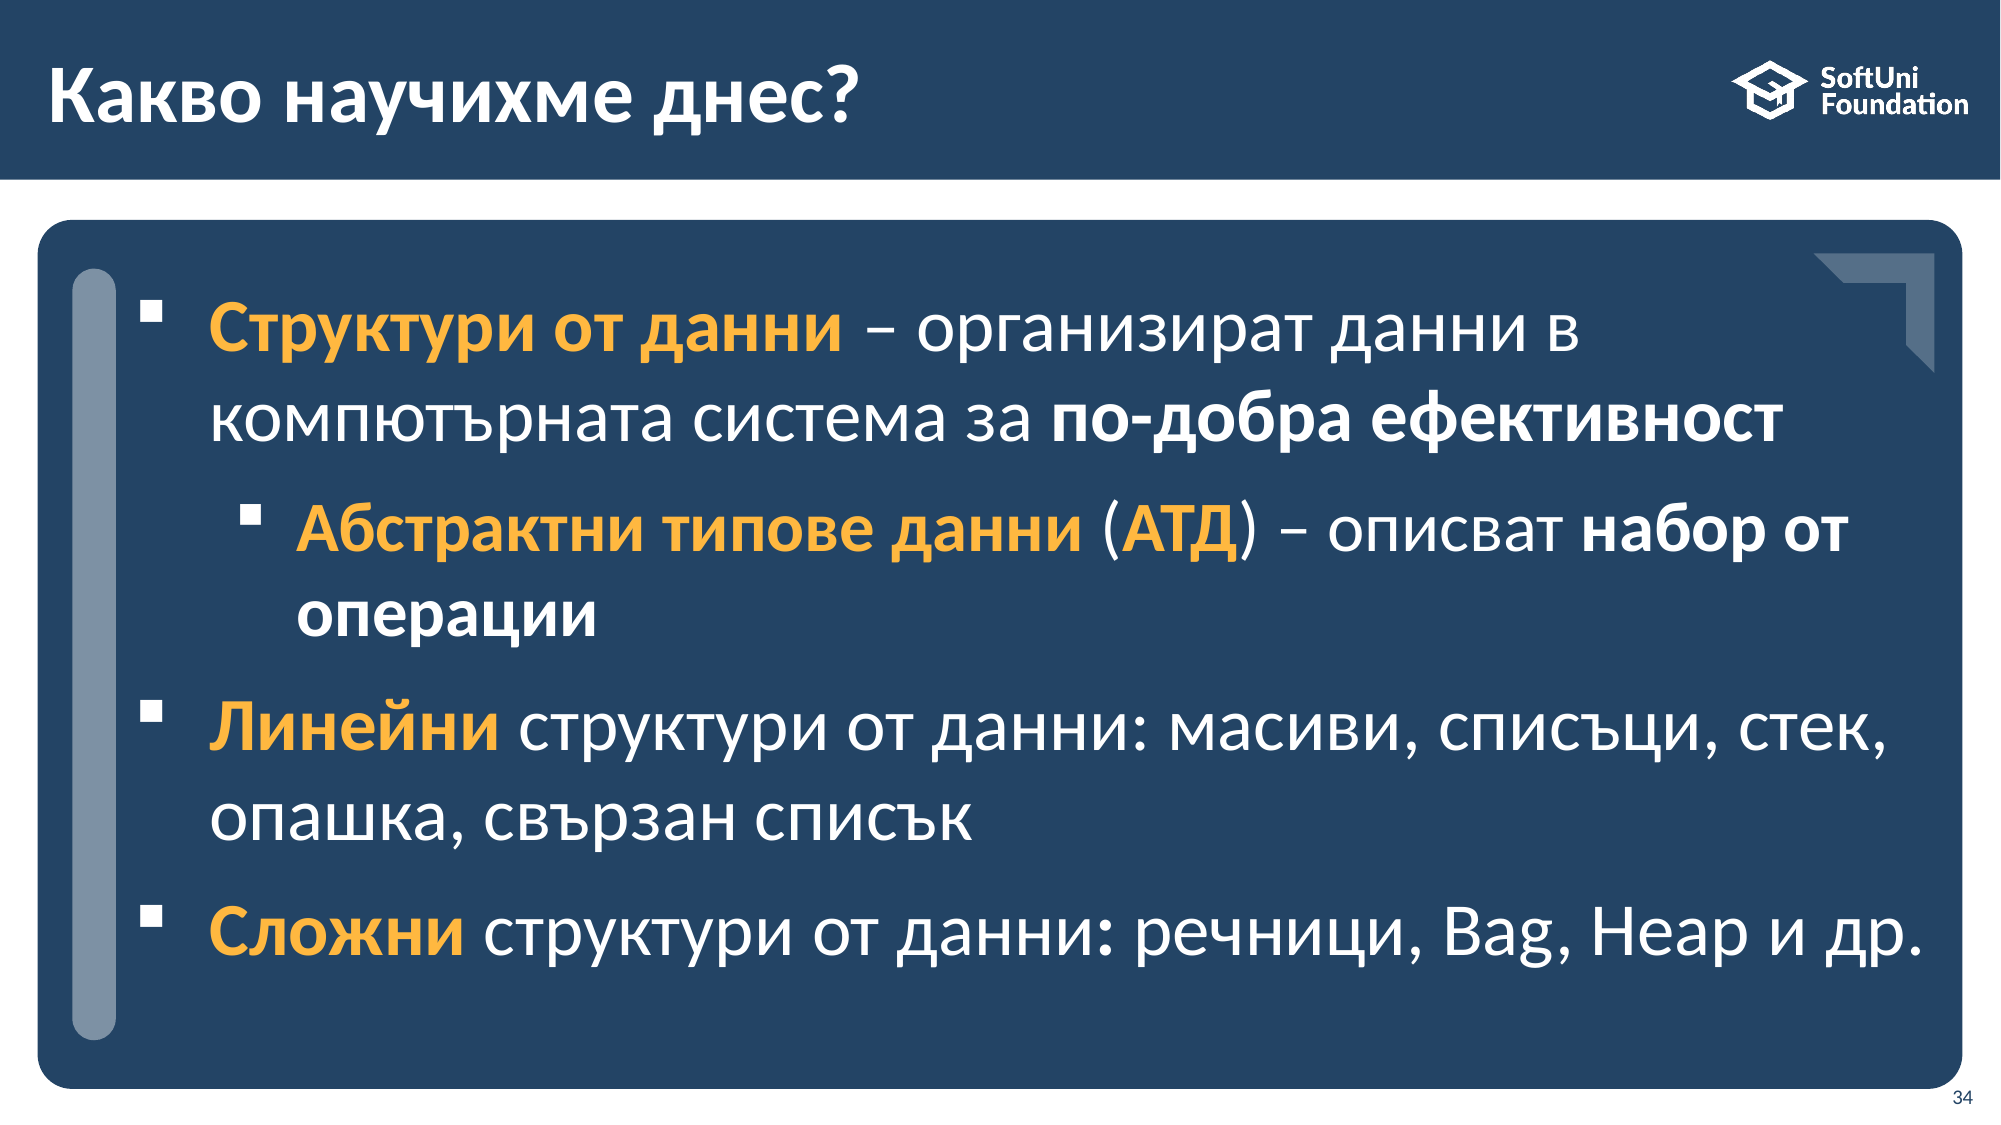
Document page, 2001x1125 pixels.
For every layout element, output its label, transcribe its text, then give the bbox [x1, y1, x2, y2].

title Какво научихме днес? [31, 16, 1716, 162]
slide_number 34 [1927, 1067, 1989, 1117]
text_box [37, 219, 1963, 1090]
picture [1731, 60, 1968, 120]
list … … … [31, 196, 1970, 1104]
